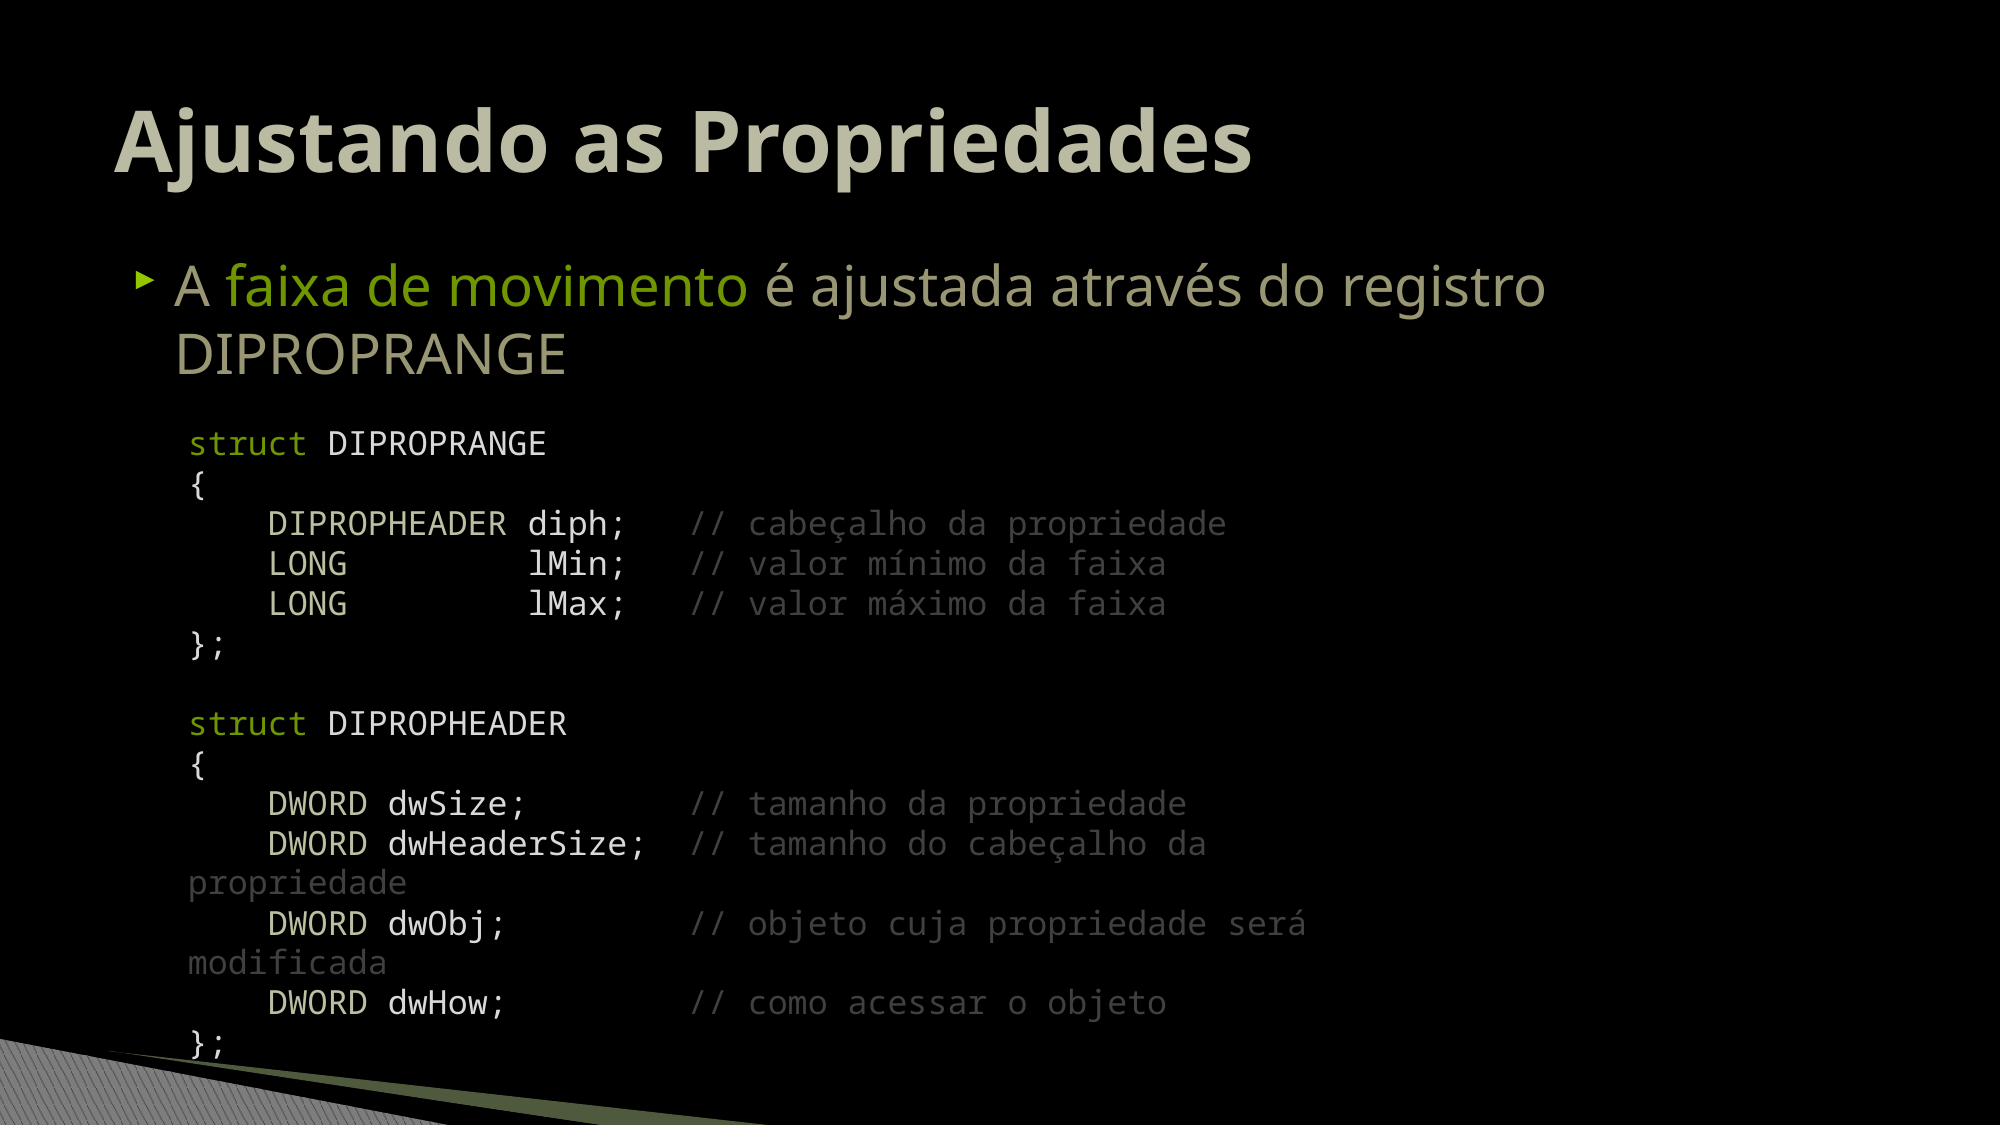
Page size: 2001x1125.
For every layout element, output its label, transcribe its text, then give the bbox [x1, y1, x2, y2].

list A faixa de movimento é ajustada através do registro DIPROPRANGE [99, 243, 1900, 986]
title Ajustando as Propriedades [99, 45, 1900, 233]
picture [0, 1038, 449, 1125]
text_box struct DIPROPRANGE { DIPROPHEADER diph; // cabeçalho da propriedade LONG lMin; // valor mínimo da faixa LONG lMax; // valor máximo da faixa }; struct DIPROPHEADER { DWORD dwSize; // tamanho da propriedade DWORD dwHeaderSize; // tamanho do cabeçalho da propriedade DWORD dwObj; // objeto cuja propriedade será modificada DWORD dwHow; // como acessar o objeto }; [173, 415, 1461, 1069]
